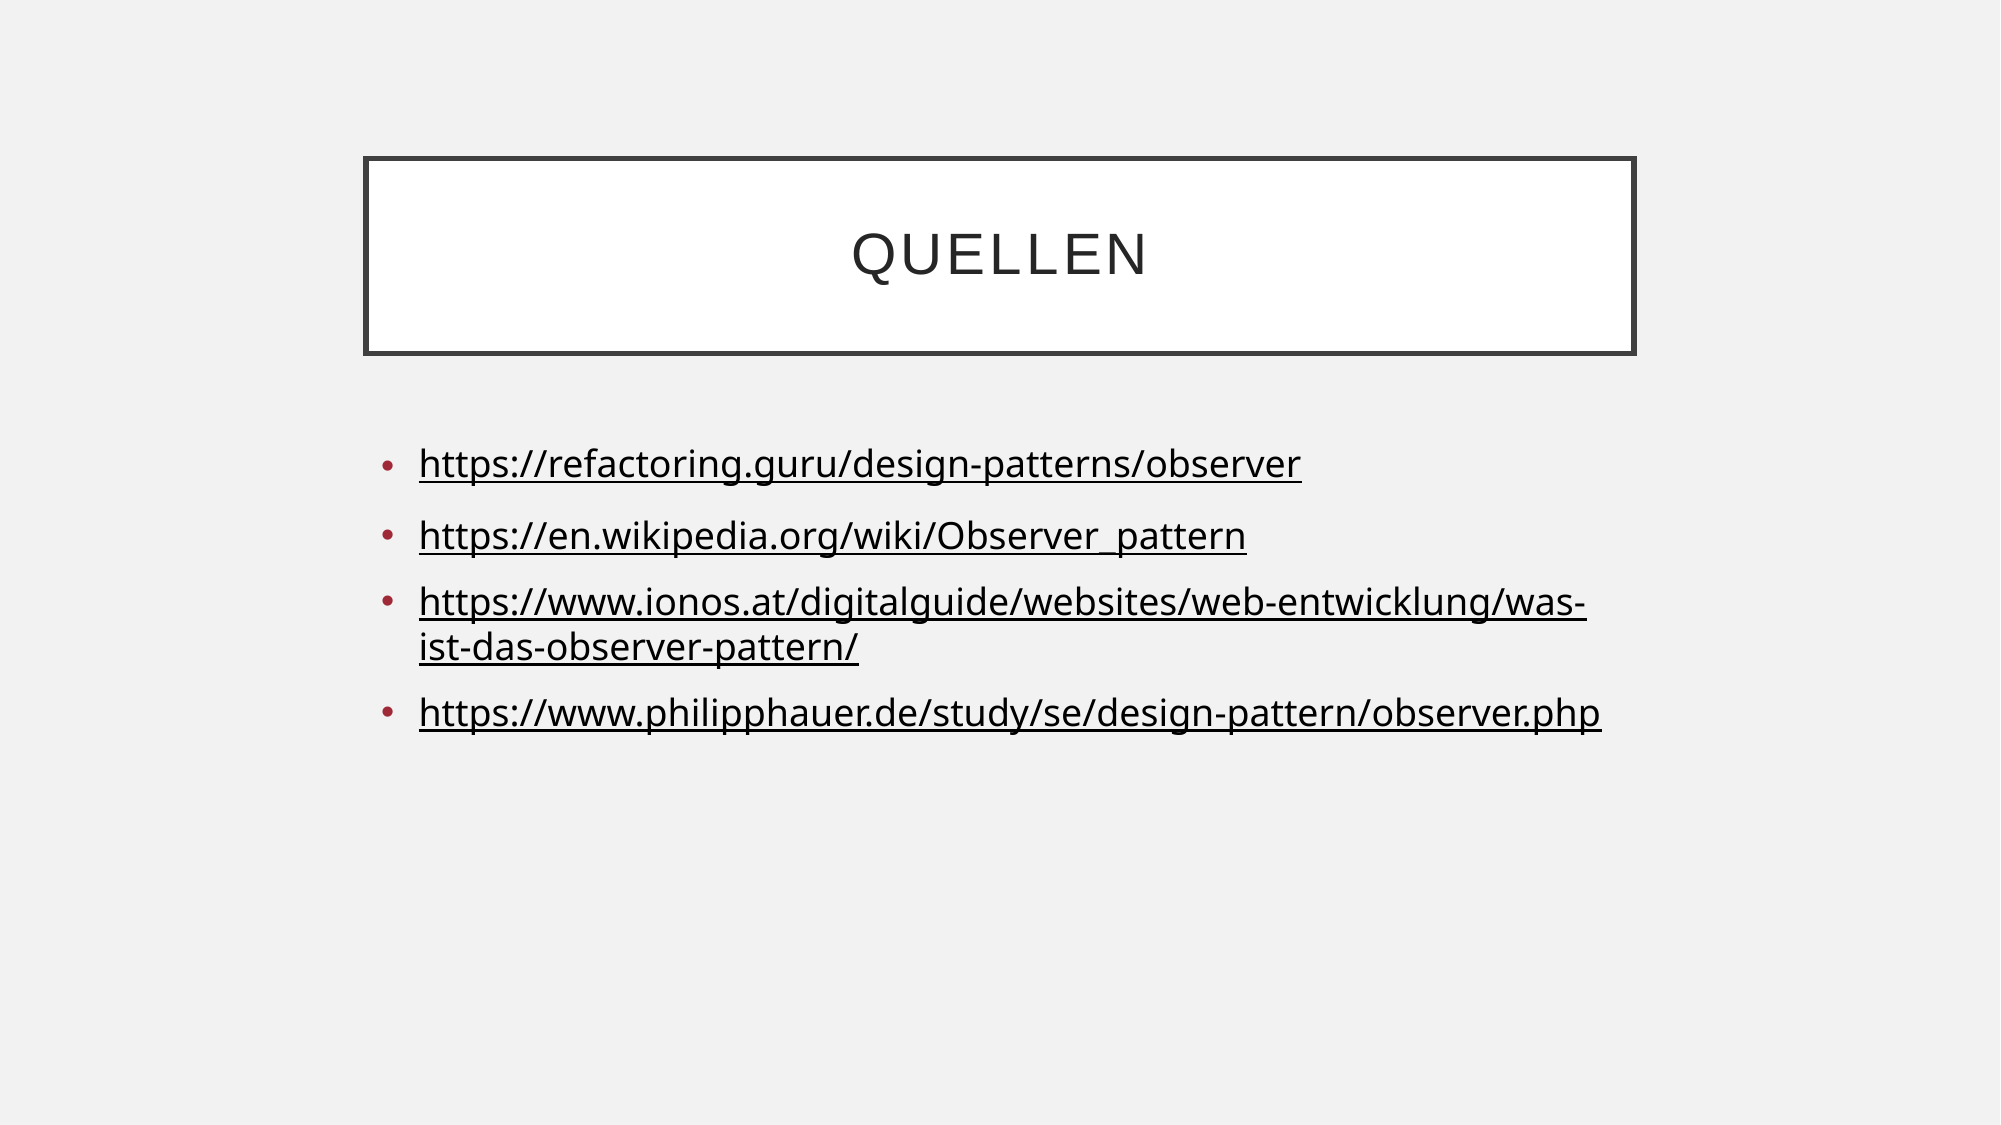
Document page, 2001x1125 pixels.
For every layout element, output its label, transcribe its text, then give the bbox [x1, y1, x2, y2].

title QUELLEN [363, 156, 1637, 356]
list https://refactoring.guru/design-patterns/observer https://en.wikipedia.org/wiki/Observer_pattern https://www.ionos.at/digitalguide/websites/web-entwicklung/was-ist-das-observer-pattern/ https://www.philipphauer.de/study/se/design-pattern/observer.php [366, 432, 1634, 942]
